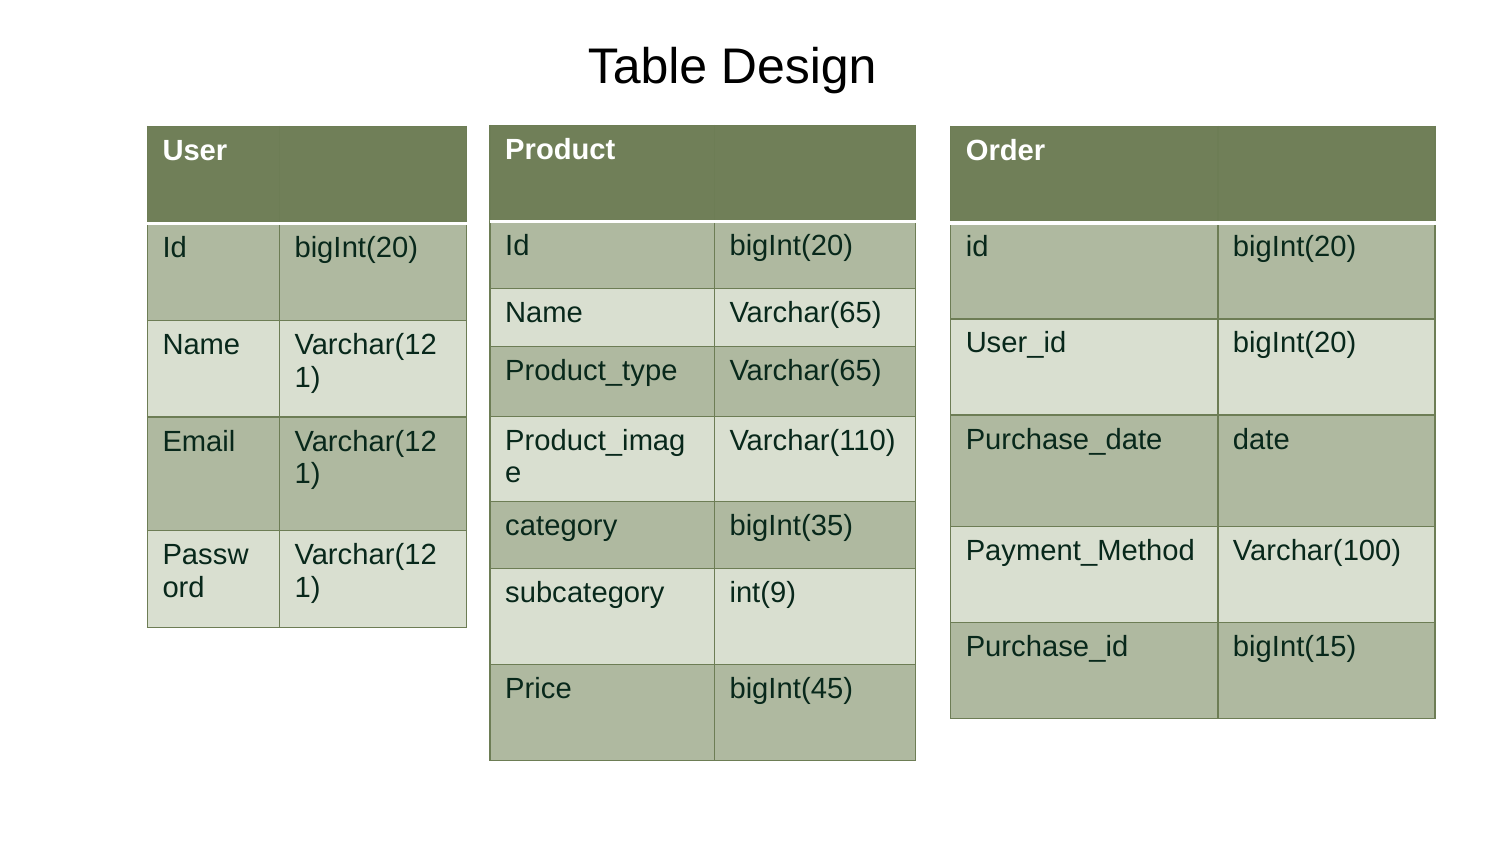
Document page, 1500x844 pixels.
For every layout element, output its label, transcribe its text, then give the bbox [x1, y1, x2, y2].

table_cell Id [148, 225, 279, 320]
table_cell Purchase_date [951, 416, 1217, 526]
table_cell Varchar(65) [715, 289, 915, 346]
table_header [715, 126, 915, 220]
text_box Table Design [383, 20, 1081, 142]
table_cell User_id [951, 320, 1217, 414]
table_cell Payment_Method [951, 527, 1217, 622]
table_cell int(9) [715, 569, 915, 664]
table_cell Varchar(121) [280, 418, 466, 530]
table_cell bigInt(20) [1219, 225, 1434, 318]
table_cell Varchar(121) [280, 321, 466, 416]
table_header Product [491, 126, 714, 220]
table_cell Varchar(100) [1219, 527, 1434, 622]
table_cell Id [491, 223, 714, 288]
table_header [1219, 127, 1434, 221]
table_header User [148, 127, 279, 222]
table_cell Varchar(121) [280, 531, 466, 627]
table_cell bigInt(20) [715, 223, 915, 288]
table_cell bigInt(45) [715, 665, 915, 760]
table_cell Product_type [491, 347, 714, 416]
table_cell Product_image [491, 417, 714, 501]
table_cell bigInt(35) [715, 502, 915, 568]
table_cell bigInt(20) [280, 225, 466, 320]
table_cell subcategory [491, 569, 714, 664]
table_cell Purchase_id [951, 623, 1217, 718]
table_cell Varchar(65) [715, 347, 915, 416]
table_cell id [951, 225, 1217, 318]
table_cell Varchar(110) [715, 417, 915, 501]
table_cell bigInt(20) [1219, 320, 1434, 414]
table_header [280, 127, 466, 222]
table_header Order [951, 127, 1217, 221]
table_cell bigInt(15) [1219, 623, 1434, 718]
table_cell Password [148, 531, 279, 627]
table_cell Name [148, 321, 279, 416]
table_cell Name [491, 289, 714, 346]
table_cell category [491, 502, 714, 568]
table_cell date [1219, 416, 1434, 526]
table_cell Email [148, 418, 279, 530]
table_cell Price [491, 665, 714, 760]
